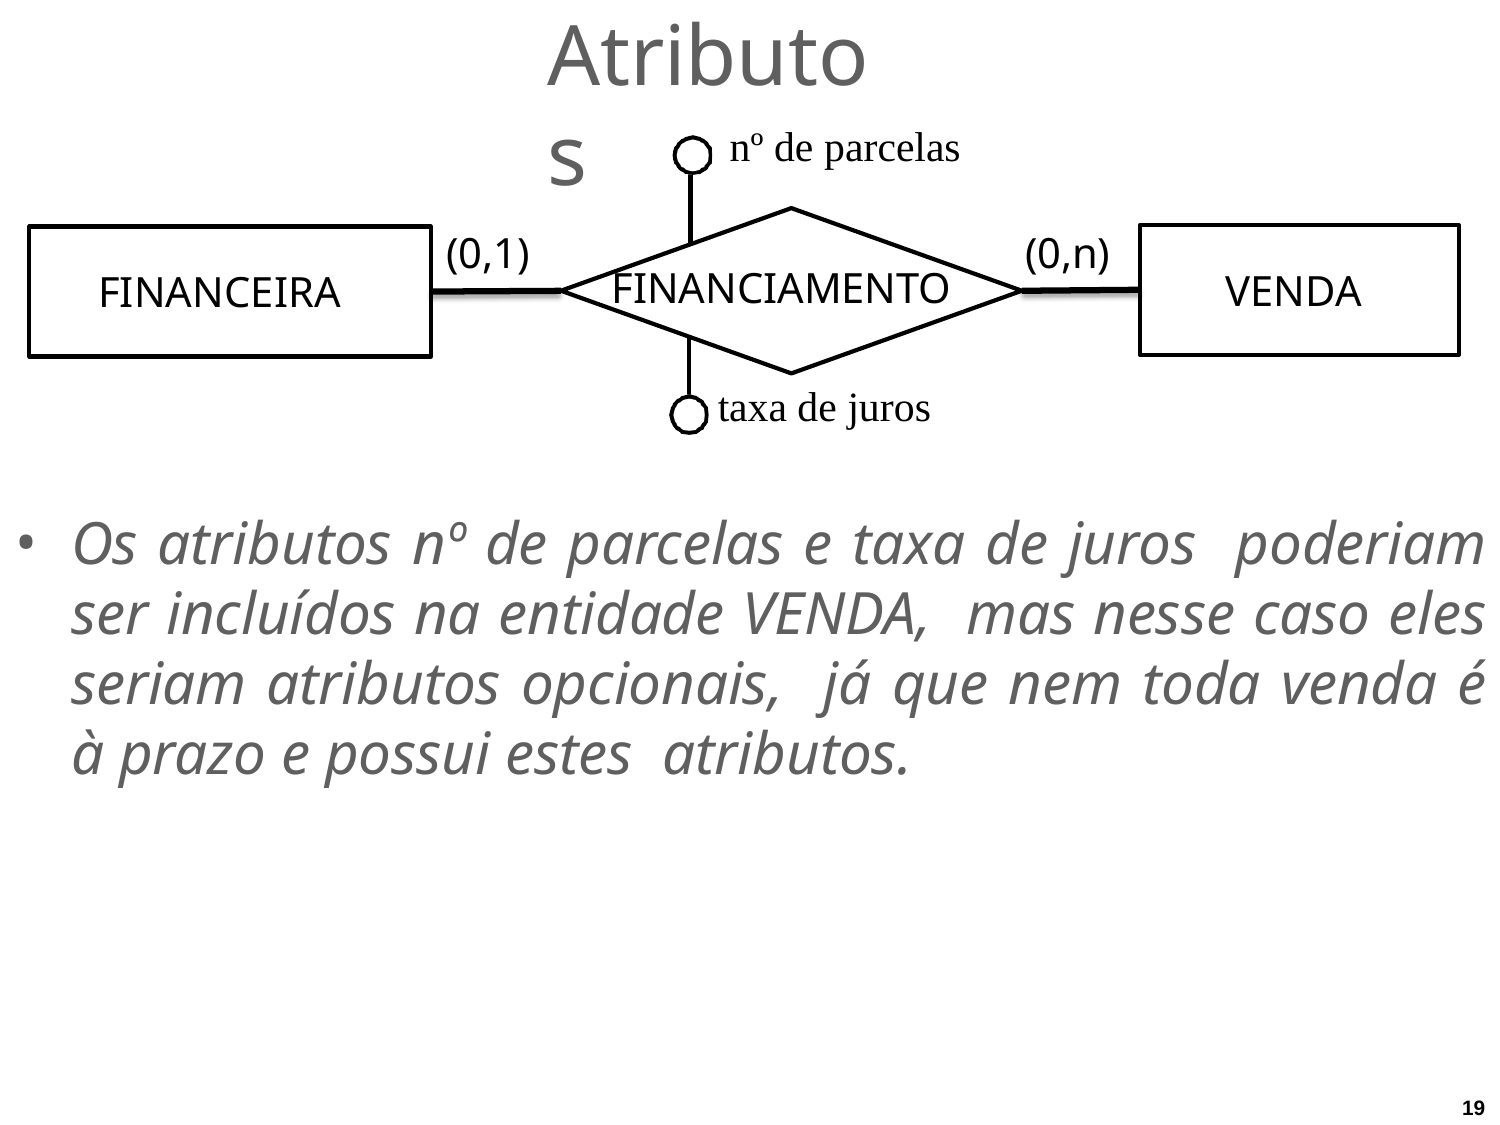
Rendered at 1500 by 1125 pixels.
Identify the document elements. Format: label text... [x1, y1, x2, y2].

text_box taxa de juros Os atributos nº de parcelas e taxa de juros poderiam ser incluídos na entidade VENDA, mas nesse caso eles seriam atributos opcionais, já que nem toda venda é à prazo e possui estes atributos. [12, 377, 1488, 787]
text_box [27, 224, 418, 359]
text_box nº de parcelas [727, 117, 963, 170]
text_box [423, 205, 1147, 435]
title Atributos [545, 0, 880, 203]
slide_number 19 [1455, 1094, 1492, 1125]
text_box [672, 134, 713, 244]
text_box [1152, 222, 1462, 358]
